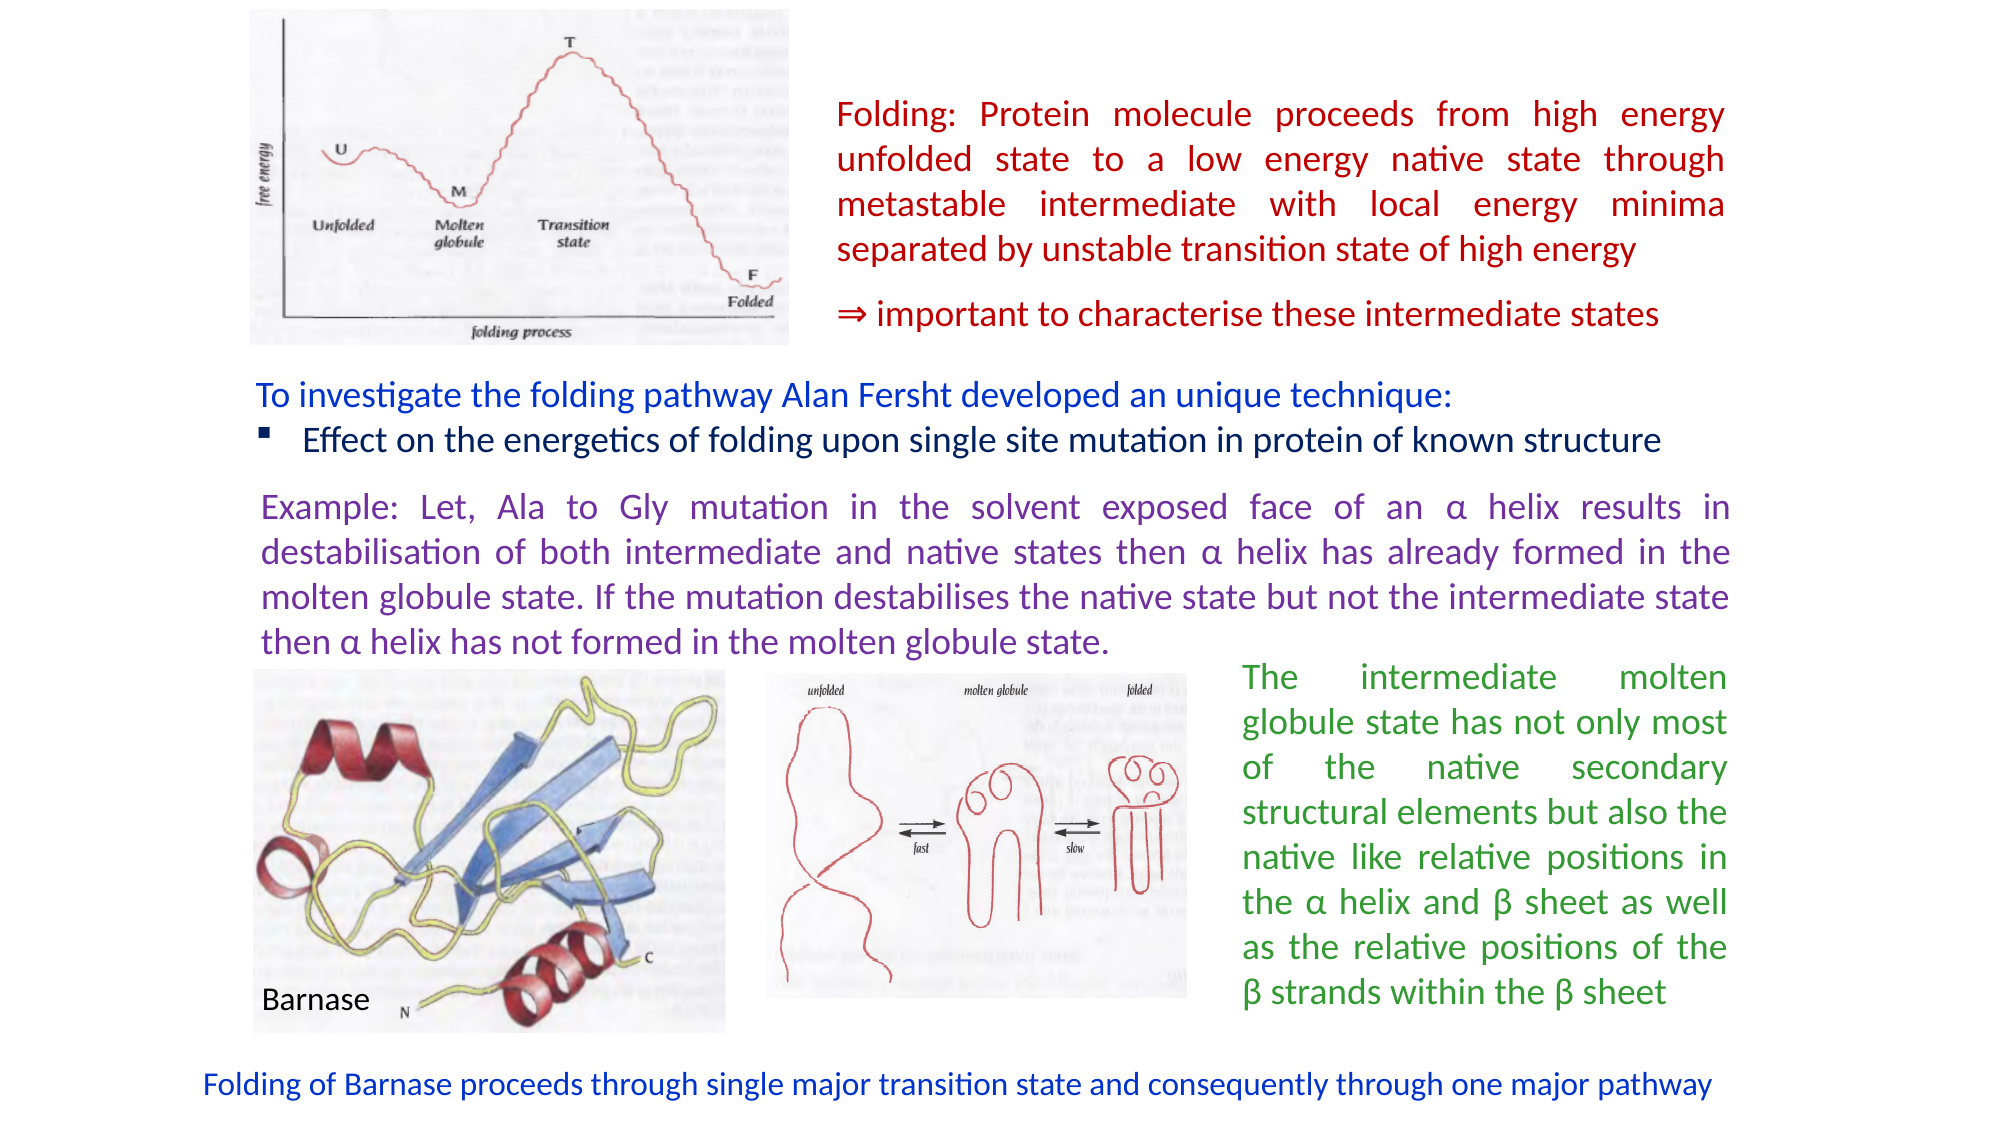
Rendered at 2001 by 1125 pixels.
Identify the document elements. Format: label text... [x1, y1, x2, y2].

picture [253, 669, 726, 1033]
picture [765, 673, 1187, 998]
text_box Folding: Protein molecule proceeds from high energy unfolded state to a low energy native state through metastable intermediate with local energy minima separated by unstable transition state of high energy ⇒ important to characterise these intermediate states [821, 81, 1741, 342]
text_box The intermediate molten globule state has not only most of the native secondary structural elements but also the native like relative positions in the α helix and β sheet as well as the relative positions of the β strands within the β sheet [1227, 644, 1743, 1020]
text_box Folding of Barnase proceeds through single major transition state and consequently through one major pathway [188, 1054, 1743, 1109]
text_box Example: Let, Ala to Gly mutation in the solvent exposed face of an α helix results in destabilisation of both intermediate and native states then α helix has already formed in the molten globule state. If the mutation destabilises the native state but not the intermediate state then α helix has not formed in the molten globule state. [246, 474, 1746, 670]
text_box To investigate the folding pathway Alan Fersht developed an unique technique: Effect on the energetics of folding upon single site mutation in protein of known structure [240, 363, 1741, 468]
picture [249, 9, 789, 345]
text_box Barnase [247, 969, 253, 1025]
